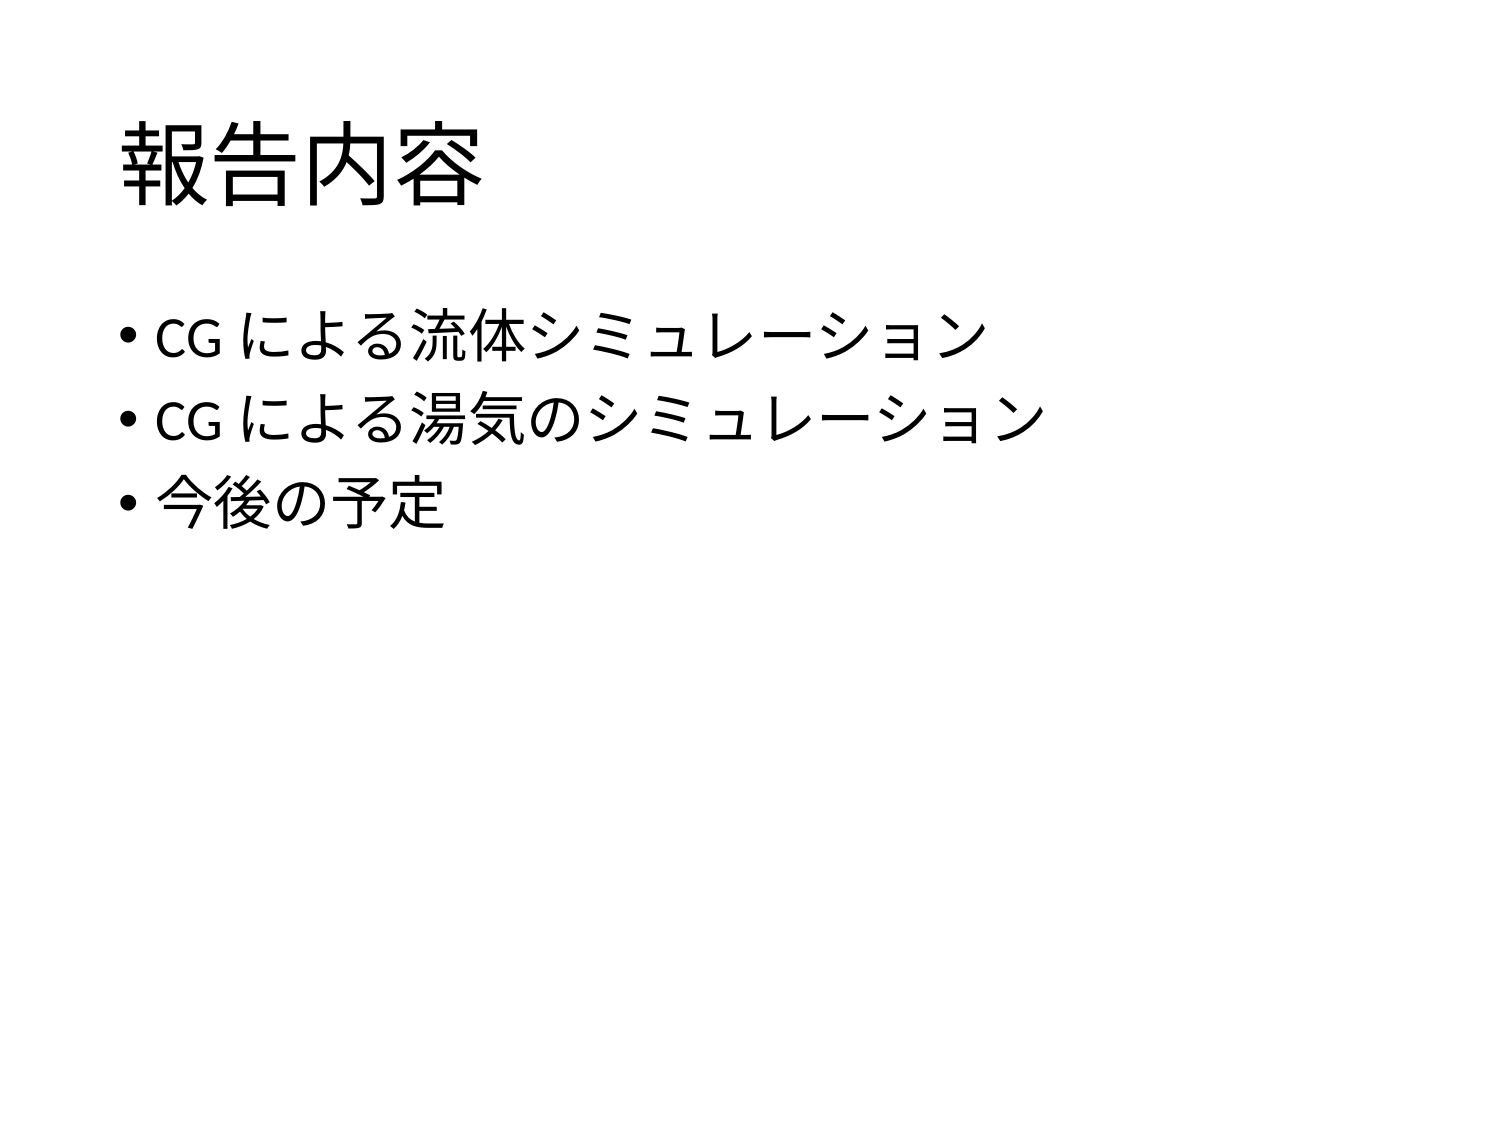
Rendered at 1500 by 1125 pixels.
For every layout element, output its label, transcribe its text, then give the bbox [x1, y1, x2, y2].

title 報告内容 [103, 59, 1397, 278]
list CGによる流体シミュレーション CGによる湯気のシミュレーション 今後の予定 [103, 299, 1397, 1014]
